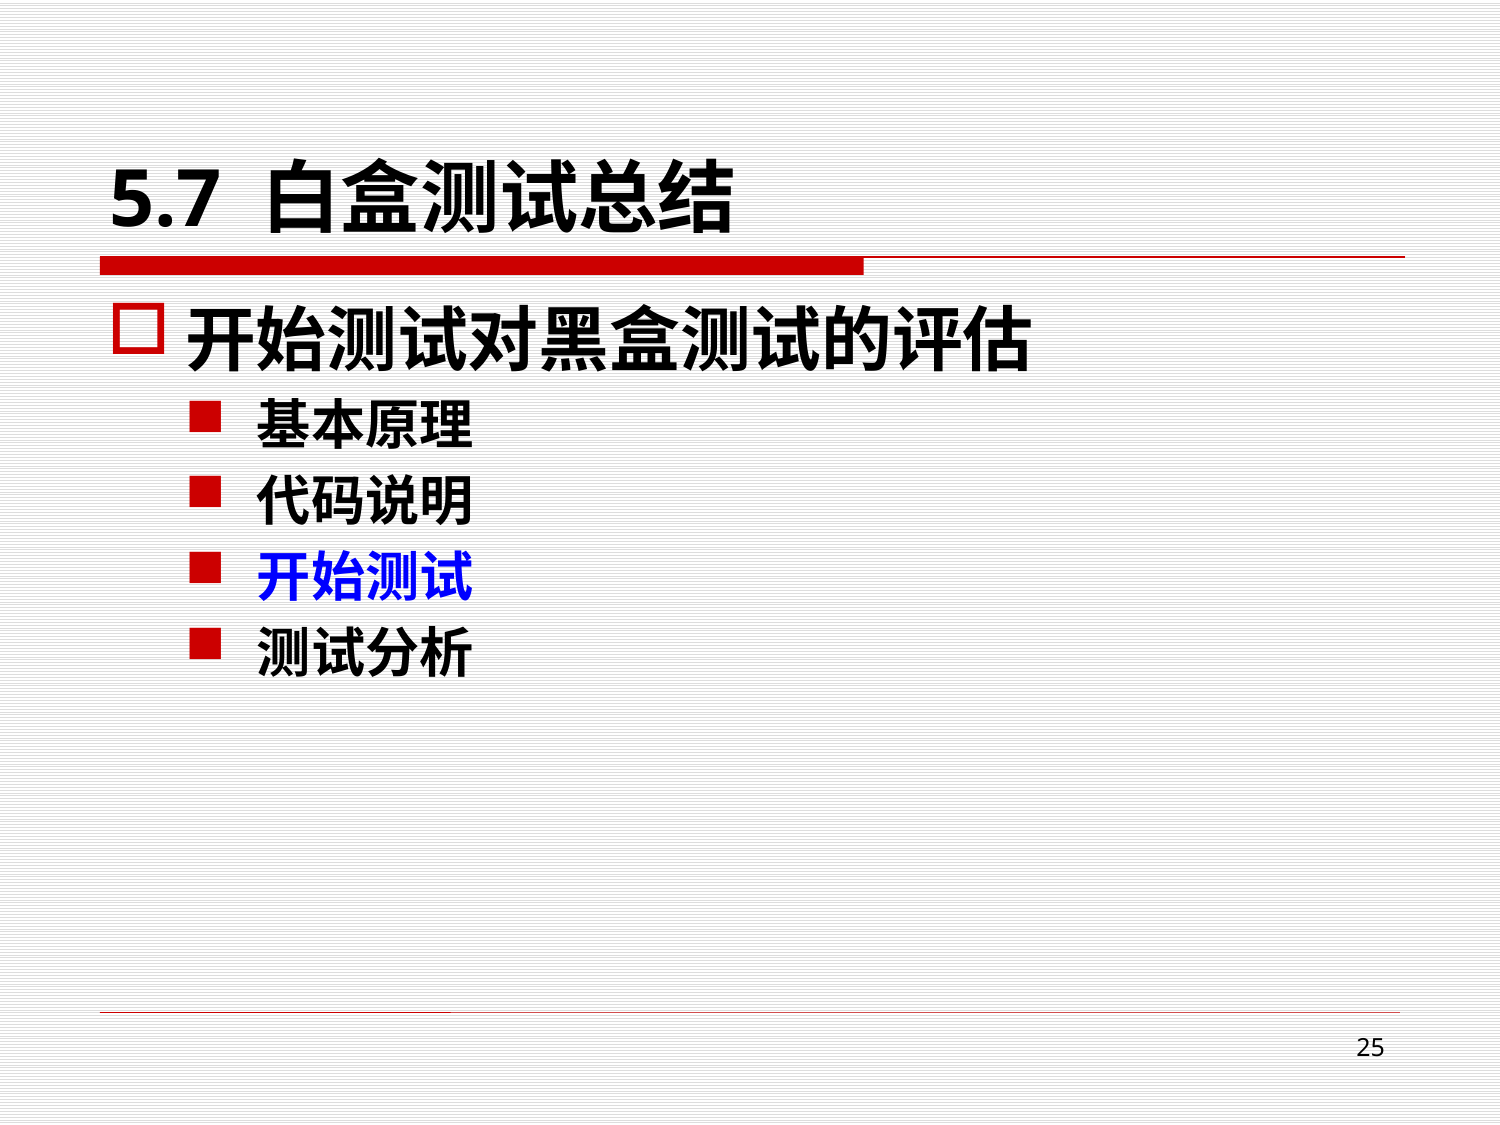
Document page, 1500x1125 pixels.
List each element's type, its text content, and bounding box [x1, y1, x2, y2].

title 5.7 白盒测试总结 [94, 50, 1407, 250]
slide_number 25 [1074, 1024, 1401, 1103]
list 开始测试对黑盒测试的评估 基本原理 代码说明 开始测试 测试分析 [92, 287, 1406, 988]
